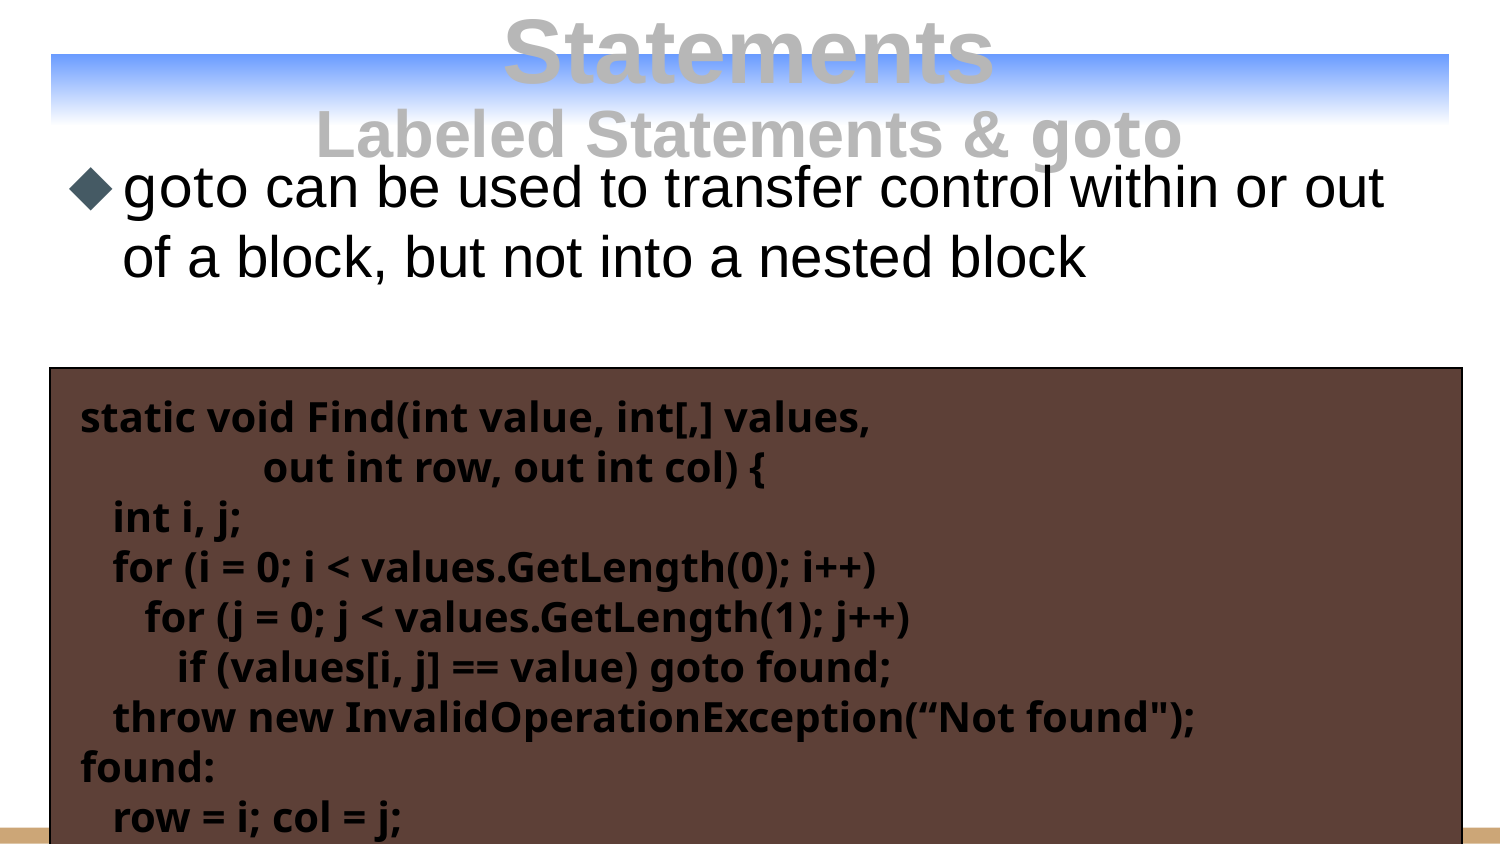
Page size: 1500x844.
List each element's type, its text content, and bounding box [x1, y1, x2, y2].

title Statements Labeled Statements & goto [51, 54, 1449, 126]
list goto can be used to transfer control within or out of a block, but not into a nested block [51, 141, 1449, 367]
text_box static void Find(int value, int[,] values, out int row, out int col) { int i, j; for (i = 0; i < values.GetLength(0); i++) for (j = 0; j < values.GetLength(1); j++) if (values[i, j] == value) goto found; throw new InvalidOperationException(“Not found"); found: row = i; col = j; } [49, 367, 1463, 844]
